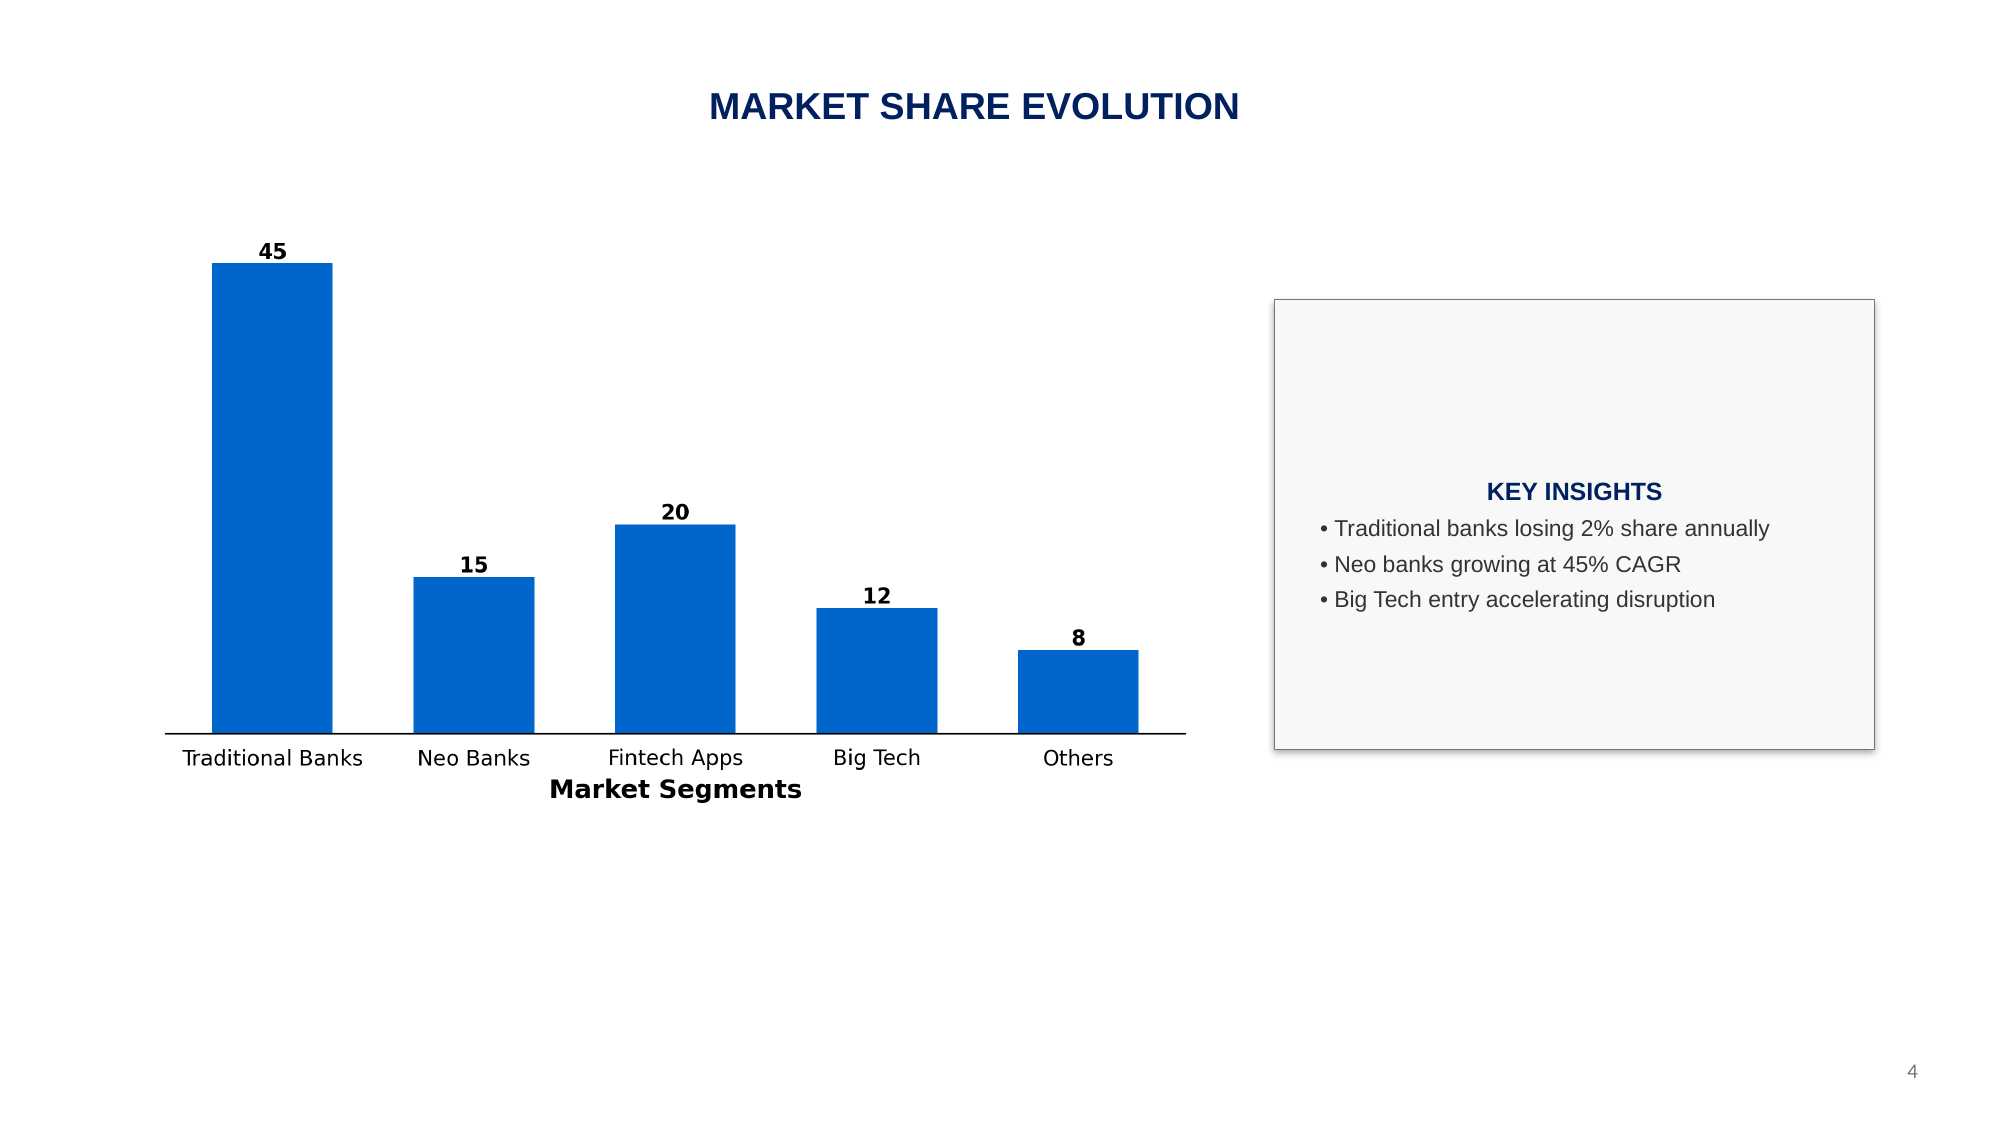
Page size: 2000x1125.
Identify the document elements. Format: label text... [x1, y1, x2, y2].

text_box MARKET SHARE EVOLUTION [694, 74, 1256, 135]
picture [149, 224, 1201, 819]
text_box KEY INSIGHTS • Traditional banks losing 2% share annually • Neo banks growing at 45% CAGR • Big Tech entry accelerating disruption [1274, 299, 1876, 751]
text_box 4 [1892, 1050, 1933, 1090]
